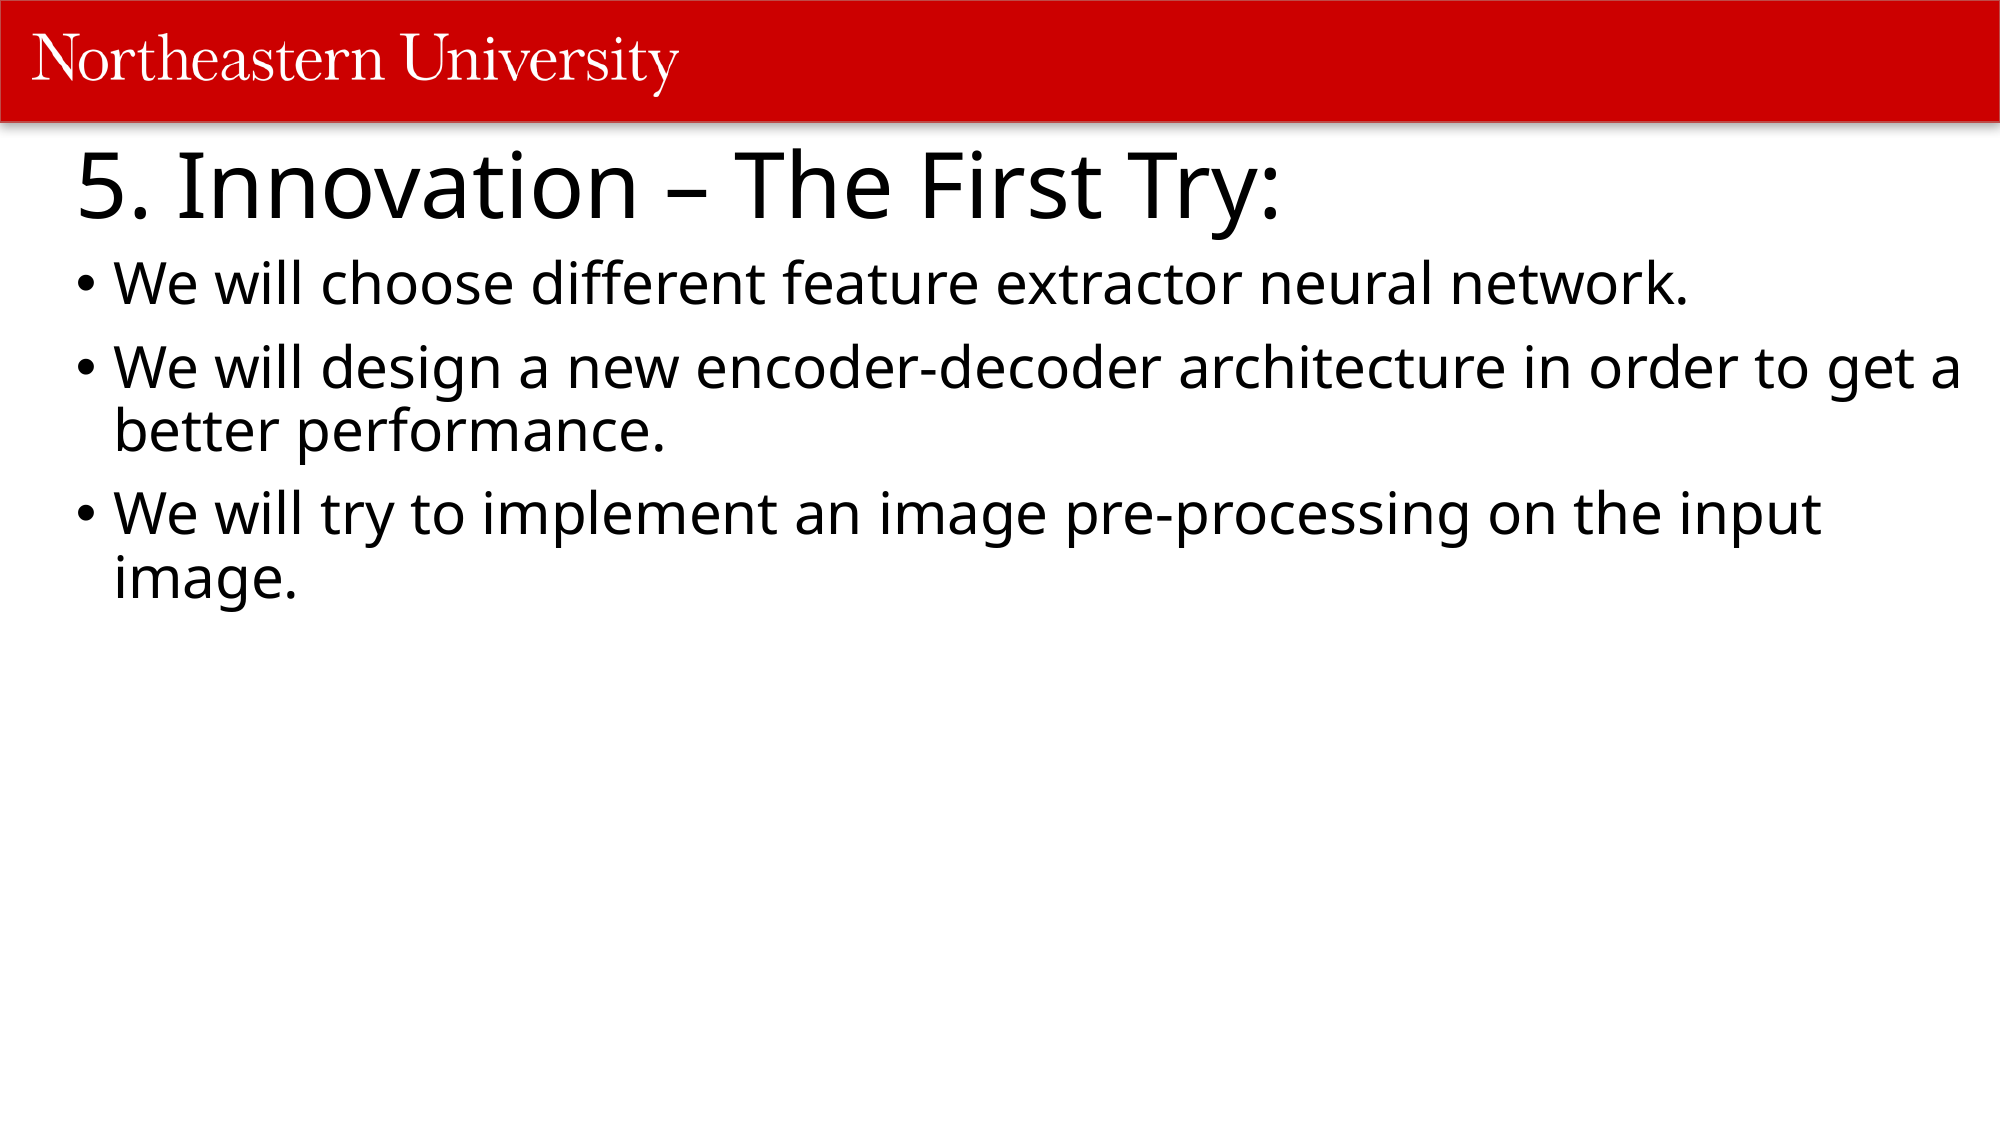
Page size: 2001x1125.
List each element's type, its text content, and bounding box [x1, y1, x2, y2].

title 5. Innovation – The First Try: [60, 136, 1940, 246]
list We will choose different feature extractor neural network. We will design a new encoder-decoder architecture in order to get a better performance. We will try to implement an image pre-processing on the input image. [60, 246, 2000, 1062]
text_box [0, 0, 2000, 123]
picture [31, 33, 679, 97]
